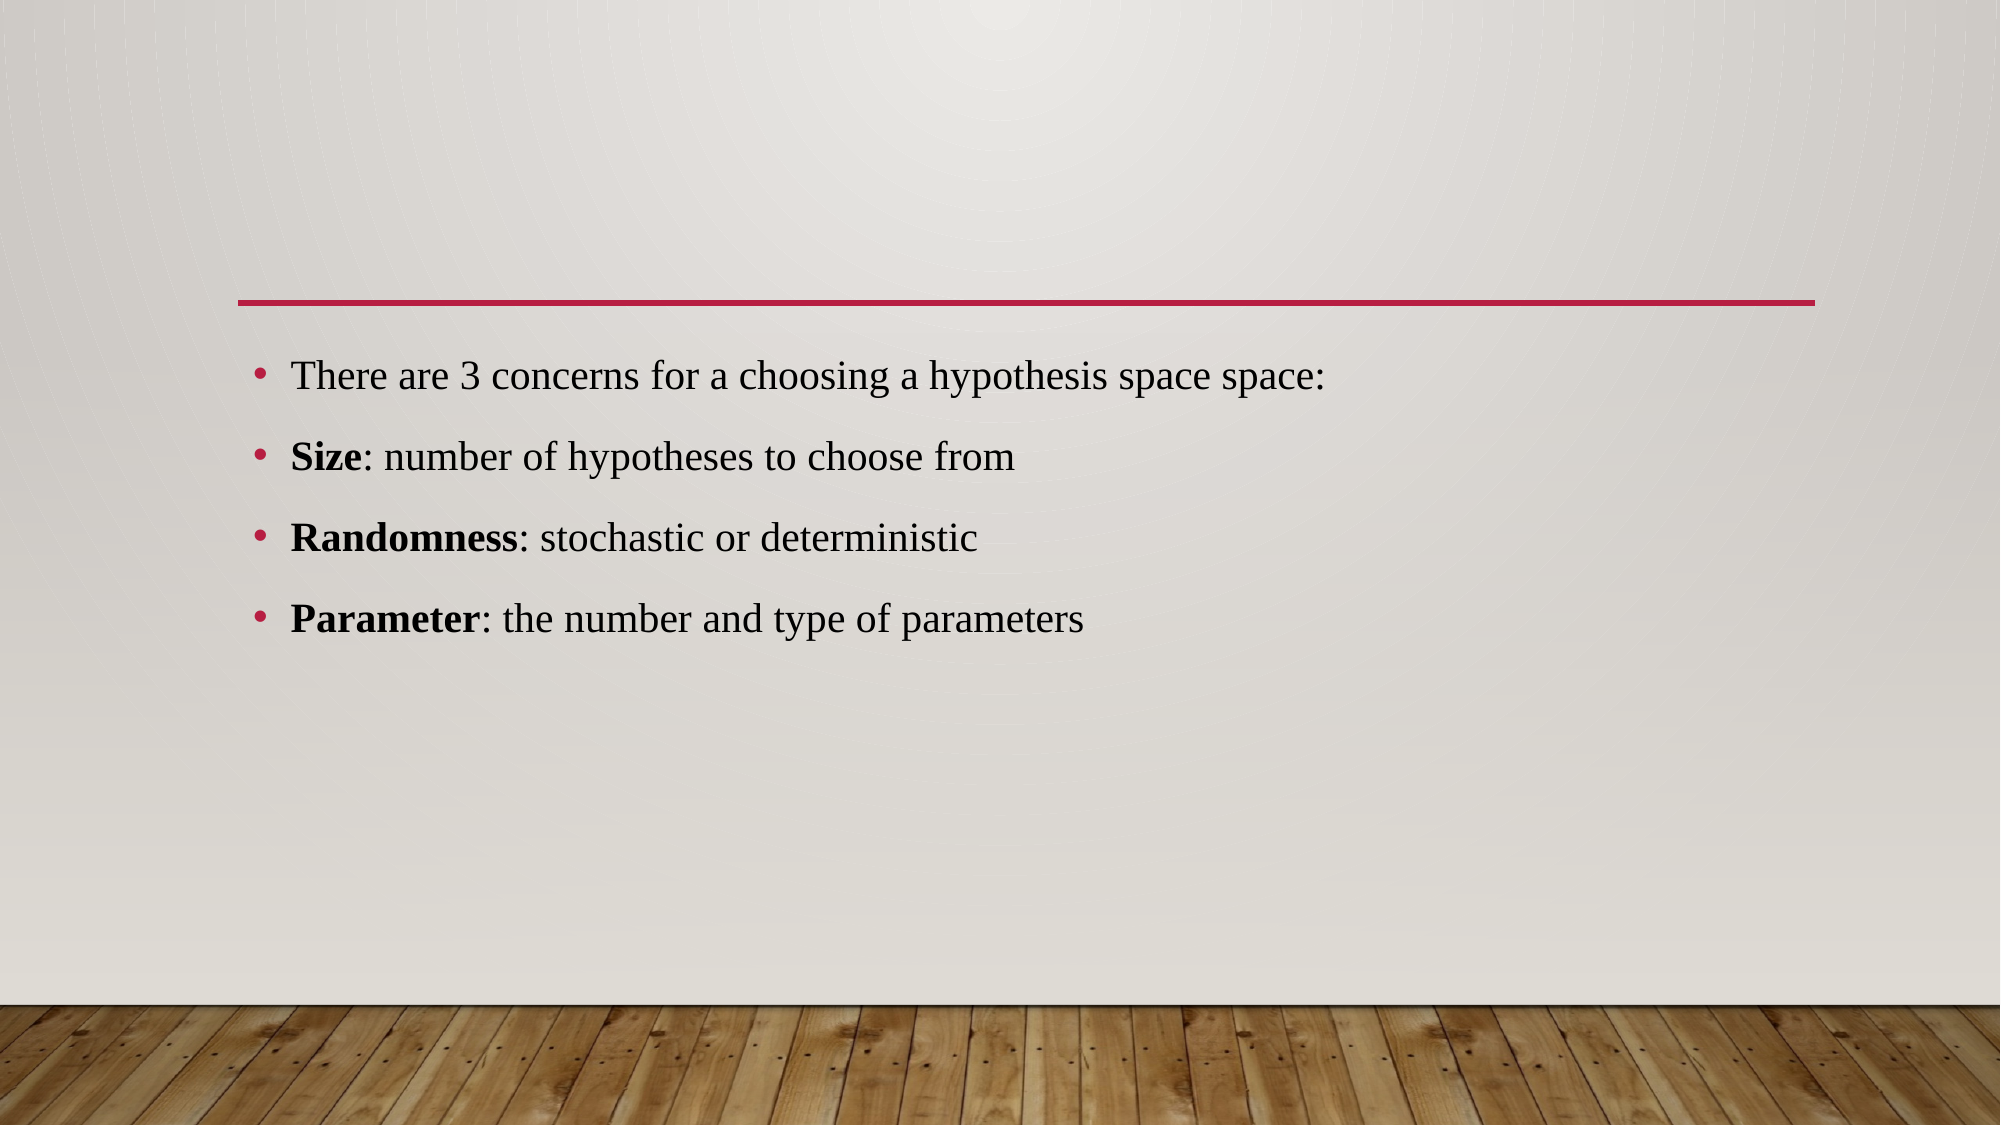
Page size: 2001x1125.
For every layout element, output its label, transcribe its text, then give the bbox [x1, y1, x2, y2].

picture [0, 1005, 2000, 1125]
list There are 3 concerns for a choosing a hypothesis space space: Size: number of hypotheses to choose from Randomness: stochastic or deterministic Parameter: the number and type of parameters [238, 330, 1814, 897]
